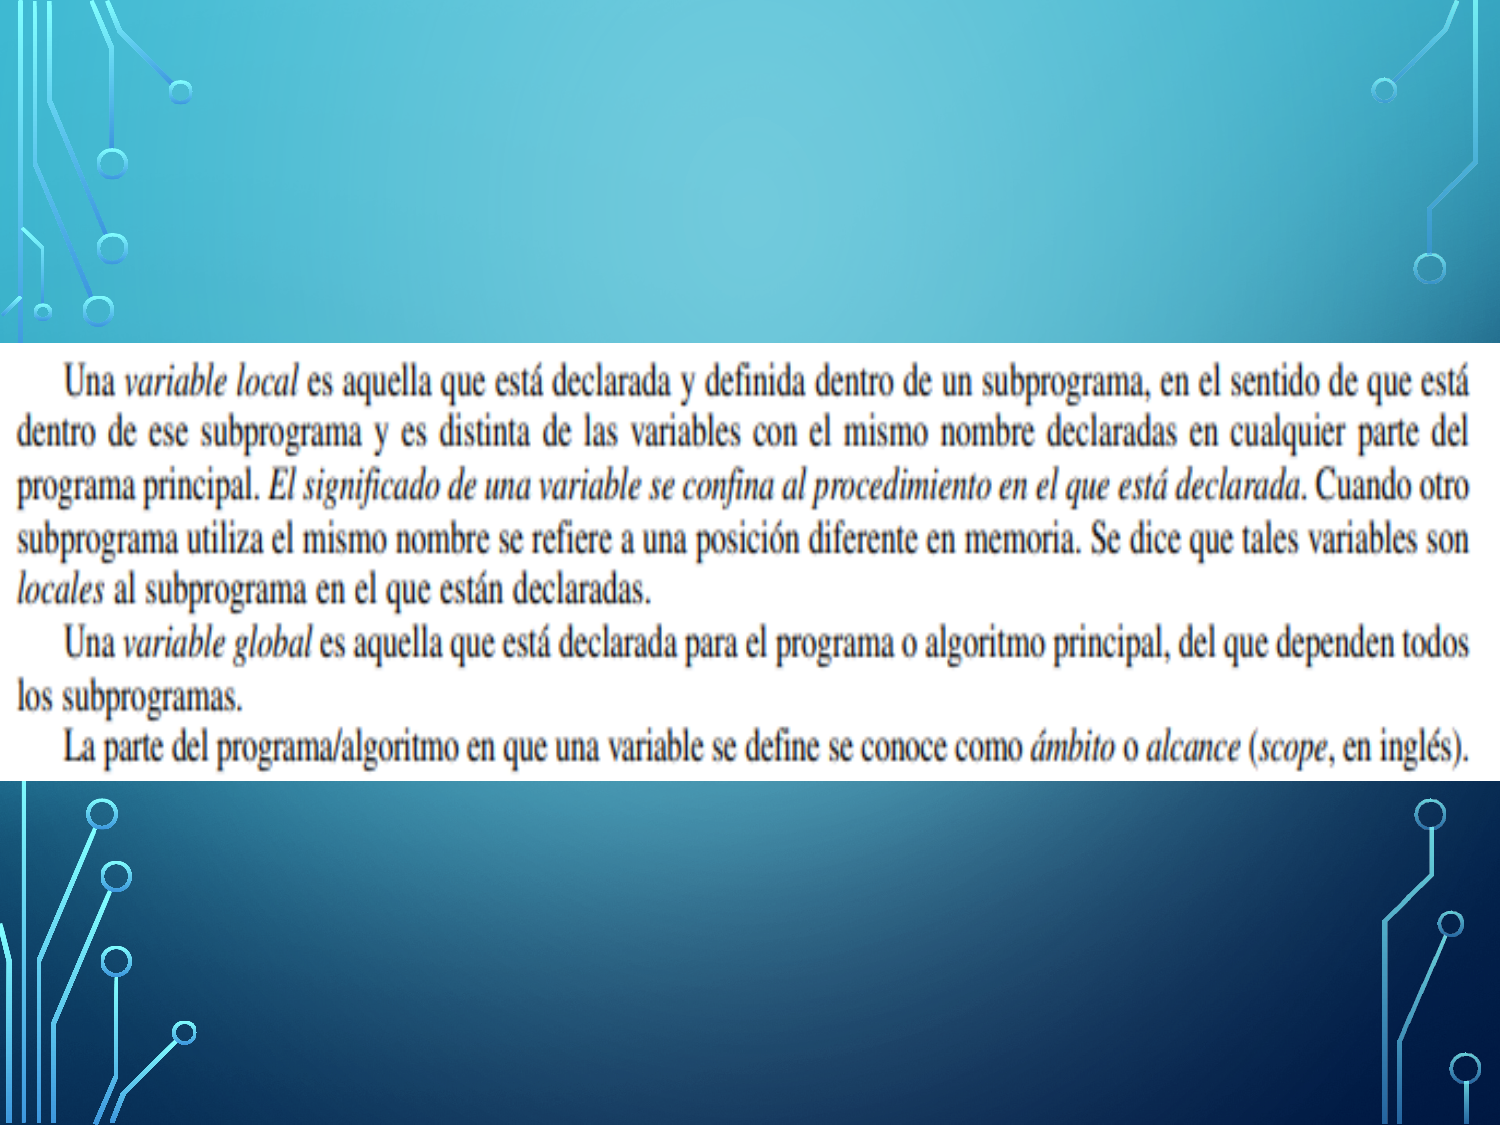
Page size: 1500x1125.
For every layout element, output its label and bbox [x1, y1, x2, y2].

text_box [0, 343, 1500, 782]
